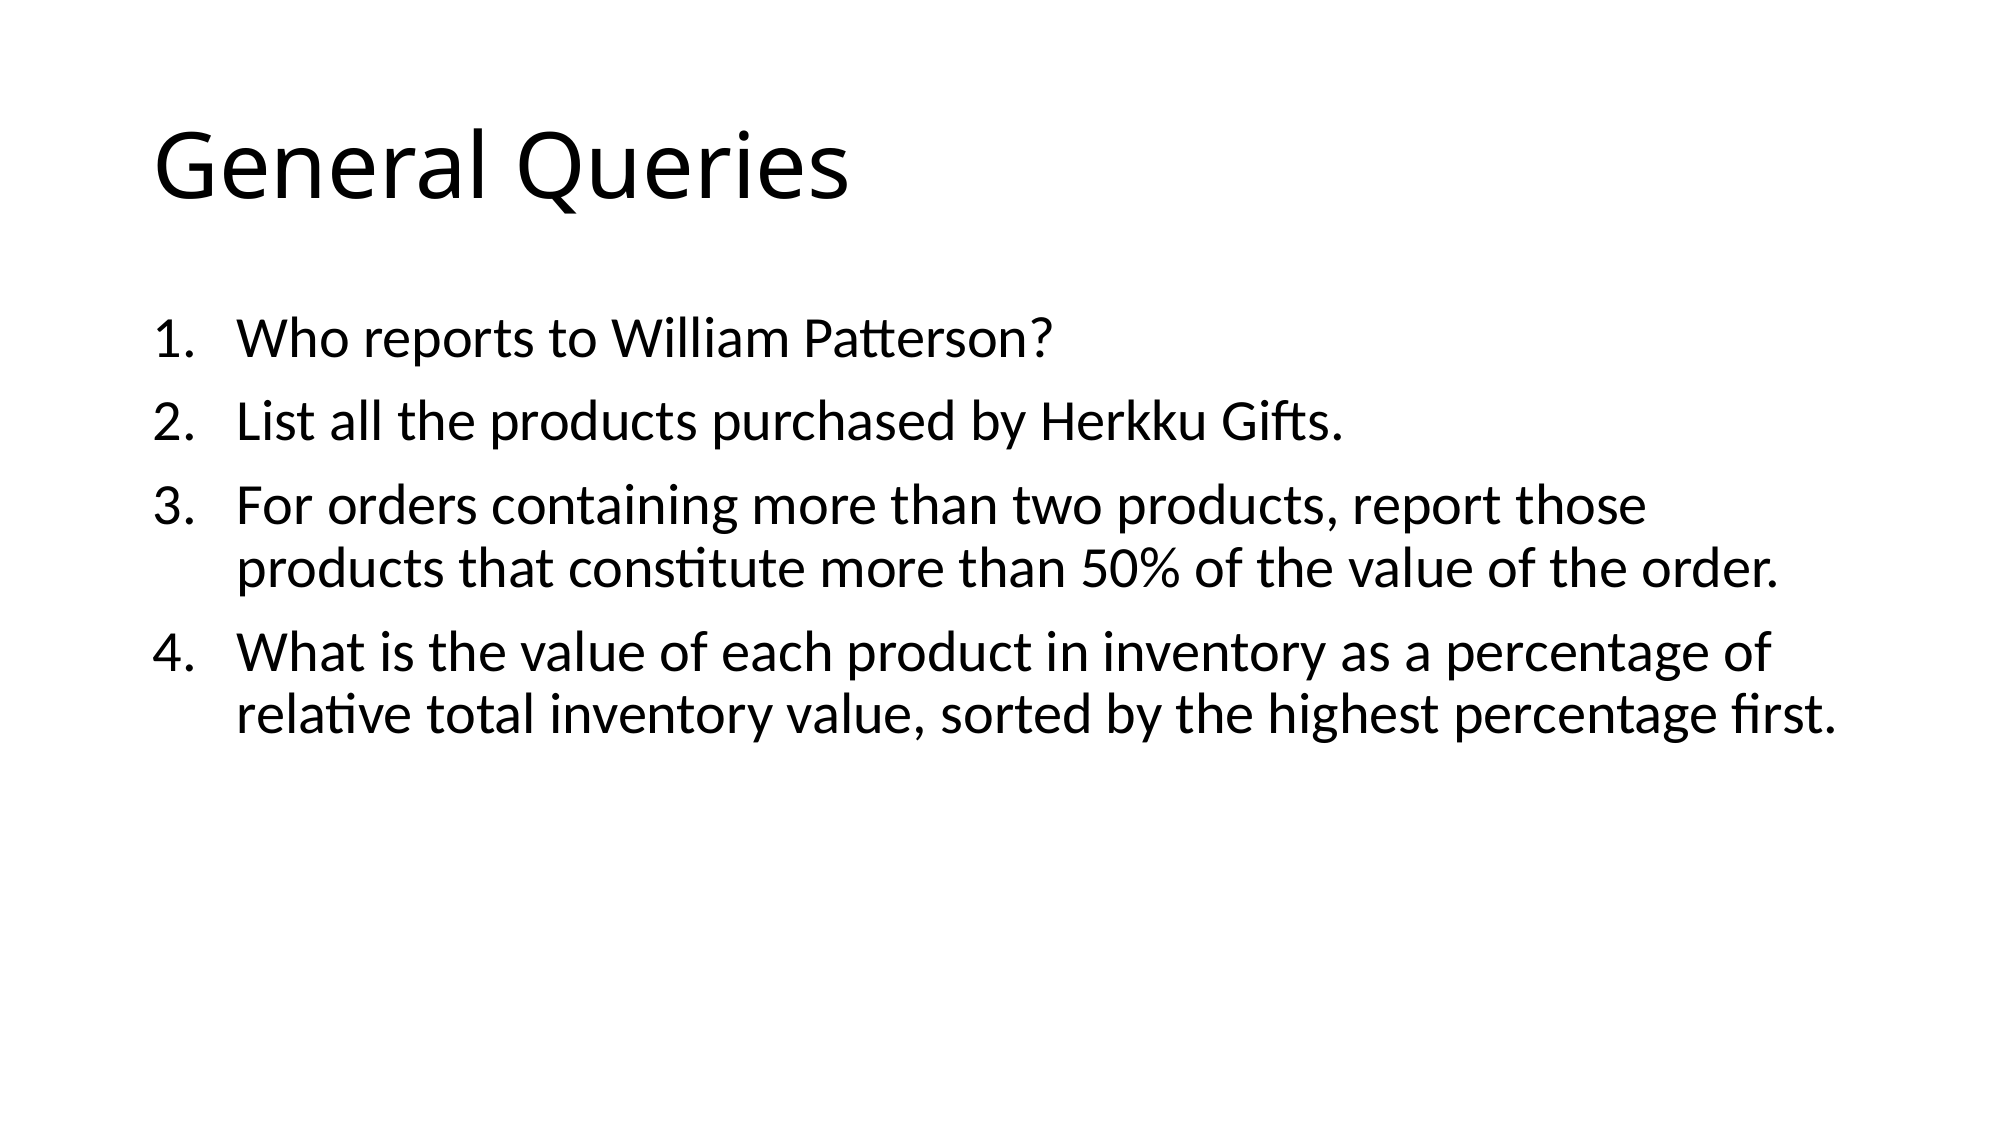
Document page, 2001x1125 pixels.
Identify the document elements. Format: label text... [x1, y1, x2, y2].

title General Queries [137, 59, 1863, 278]
list Who reports to William Patterson? List all the products purchased by Herkku Gifts. For orders containing more than two products, report those products that constitute more than 50% of the value of the order. What is the value of each product in inventory as a percentage of relative total inventory value, sorted by the highest percentage first. [137, 299, 1863, 1014]
